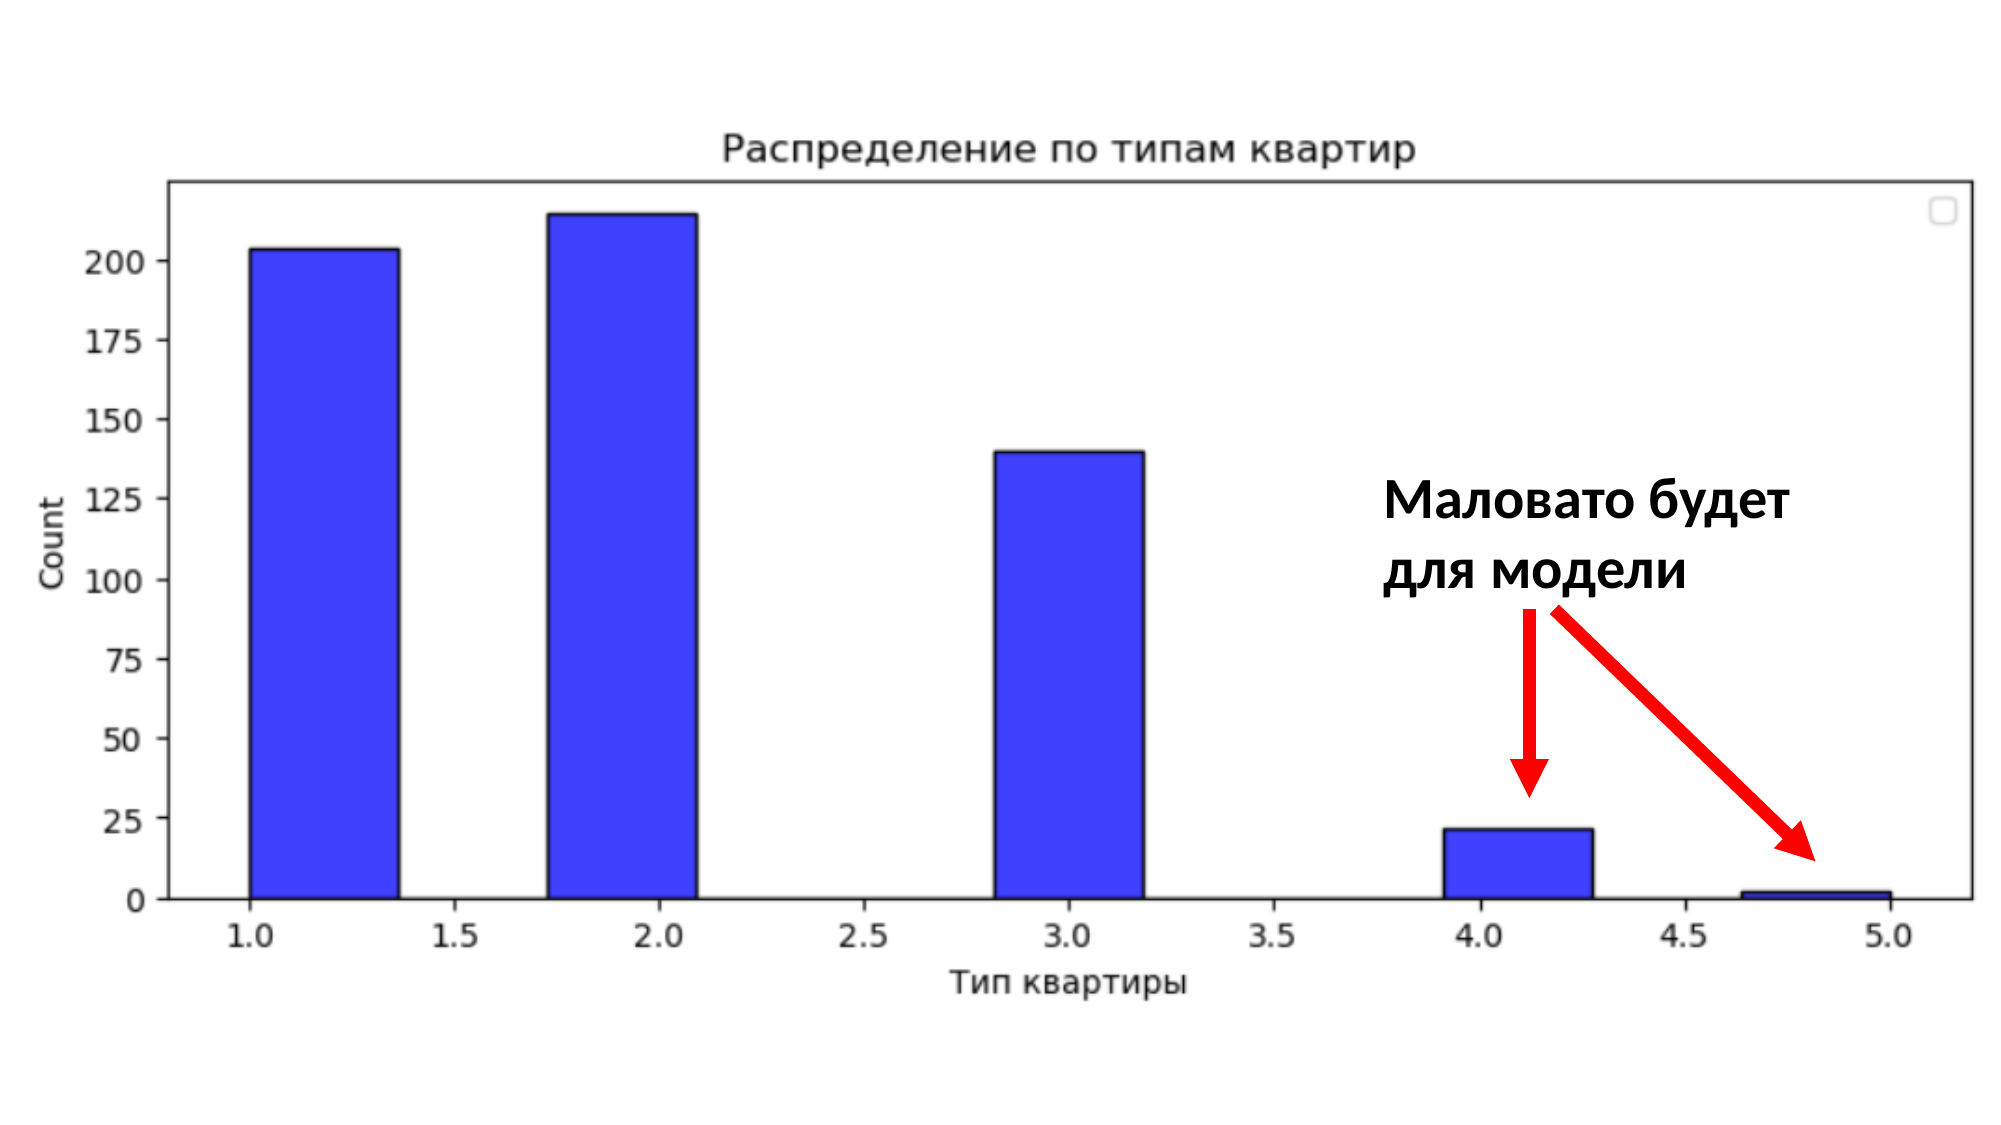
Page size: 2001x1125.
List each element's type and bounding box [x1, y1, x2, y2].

text_box [1554, 609, 1816, 862]
picture [18, 98, 2000, 1035]
